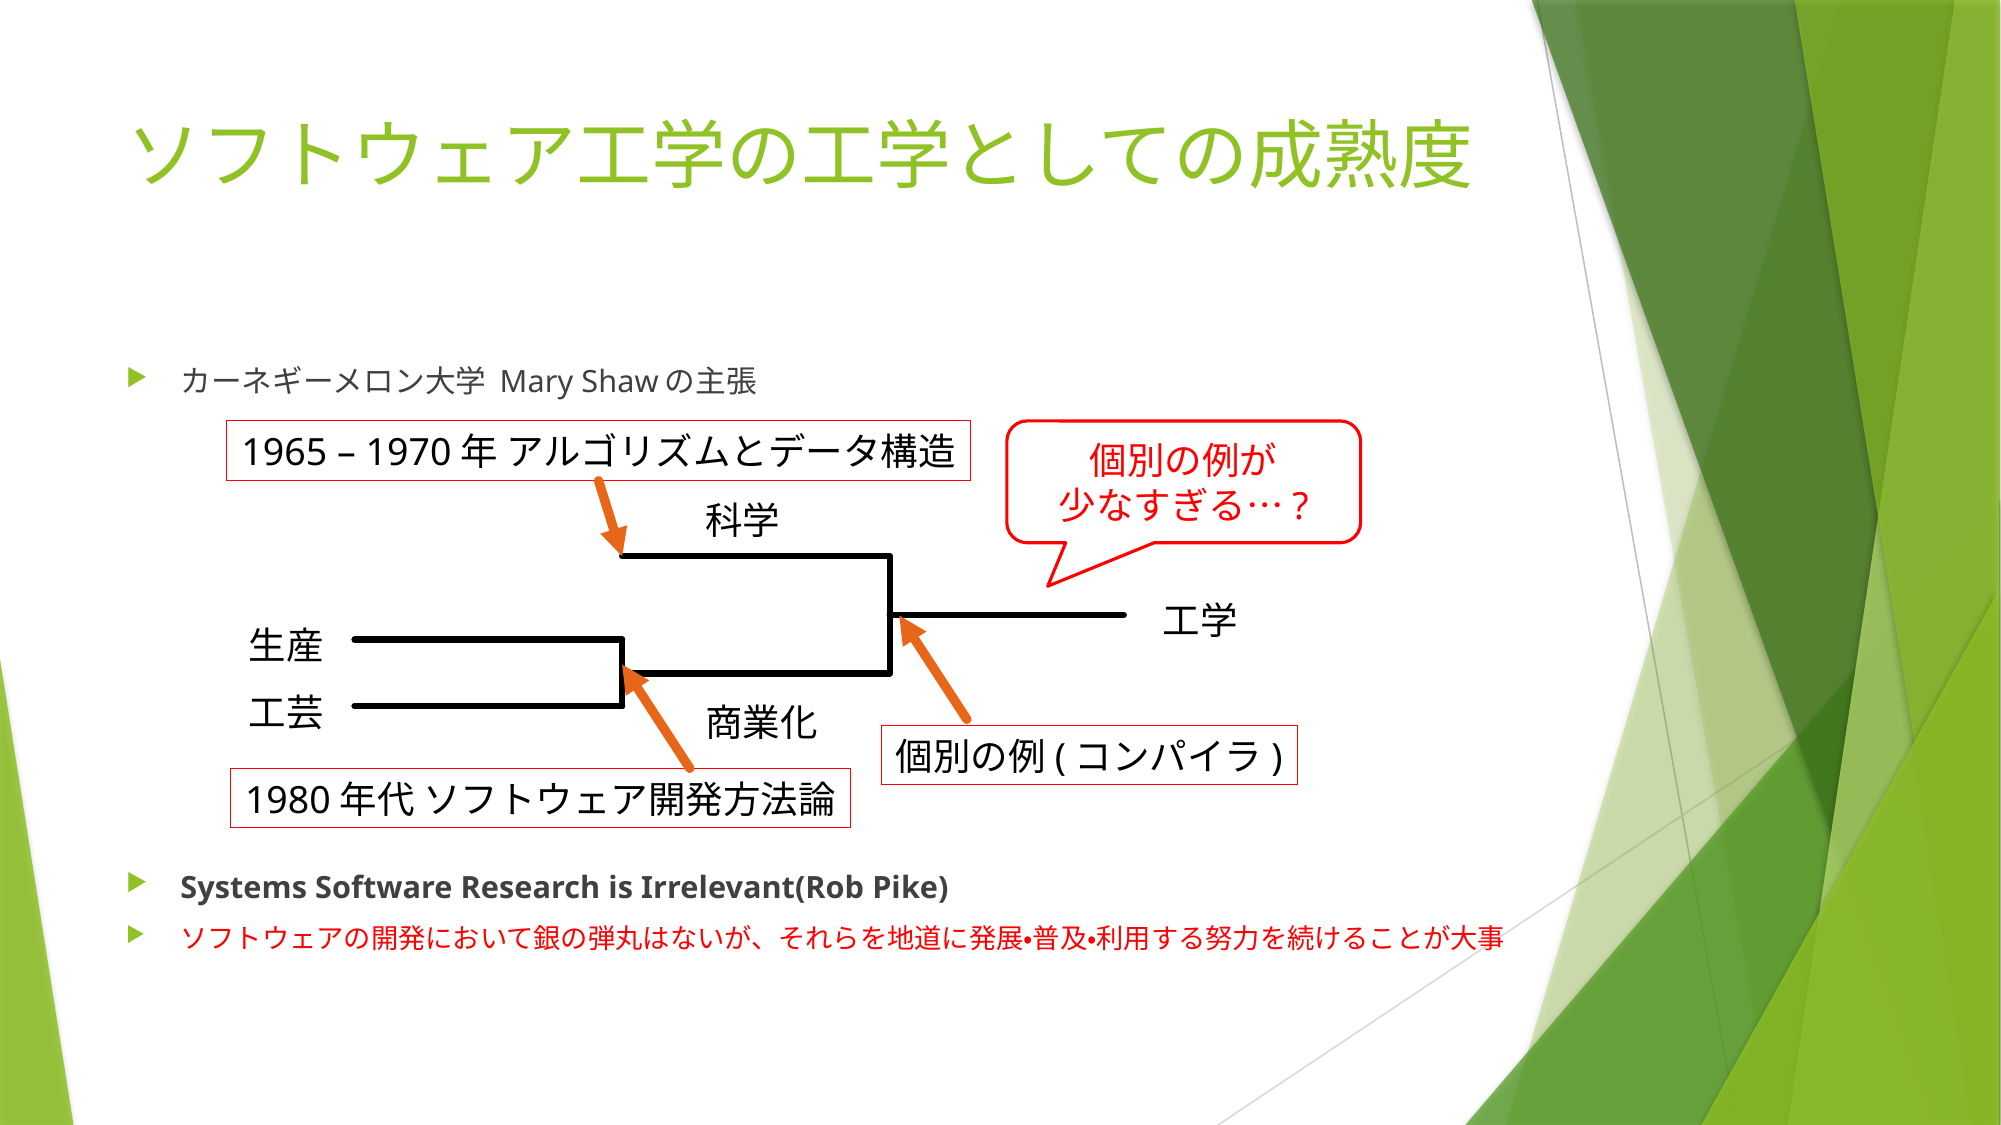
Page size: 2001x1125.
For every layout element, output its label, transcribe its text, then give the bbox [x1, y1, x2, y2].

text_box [232, 420, 1362, 819]
title ソフトウェア工学の工学としての成熟度 [111, 99, 1522, 317]
list カーネギーメロン大学 Mary Shawの主張 Systems Software Research is Irrelevant(Rob Pike) ソフトウェアの開発において銀の弾丸はないが、それらを地道に発展・普及・利用する努力を続けることが大事 [111, 354, 1522, 992]
